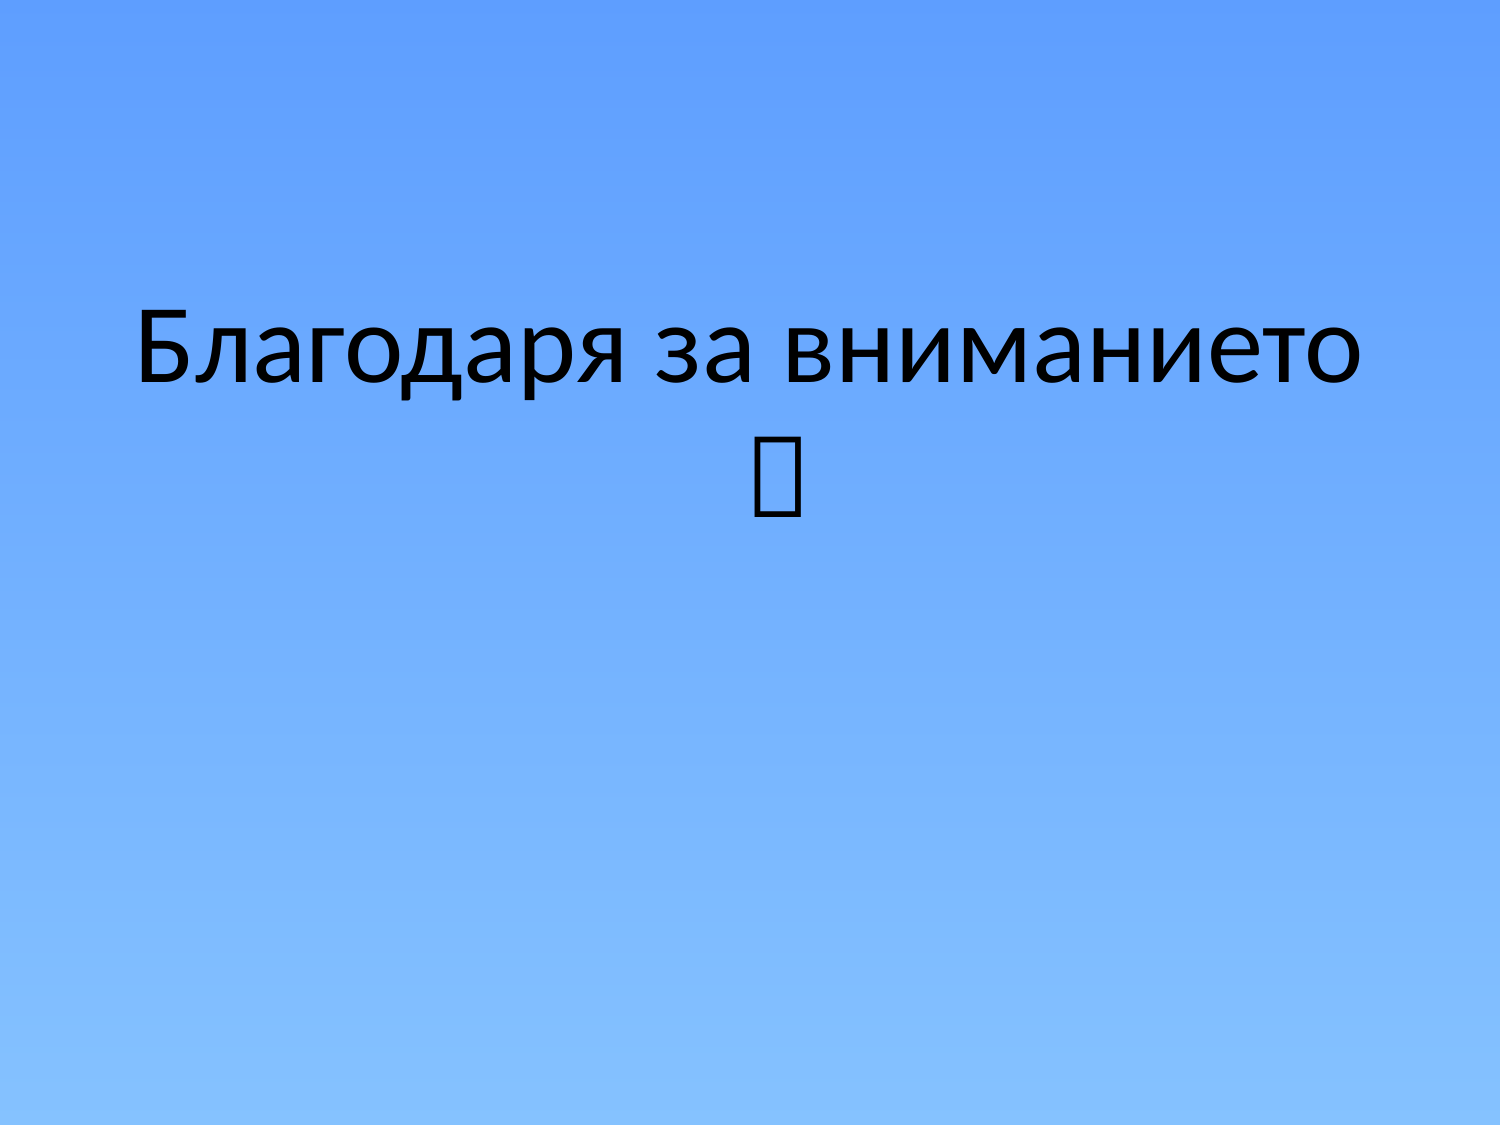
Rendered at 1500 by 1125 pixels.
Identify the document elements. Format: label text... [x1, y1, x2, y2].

list Благодаря за вниманието  [75, 262, 1425, 1005]
